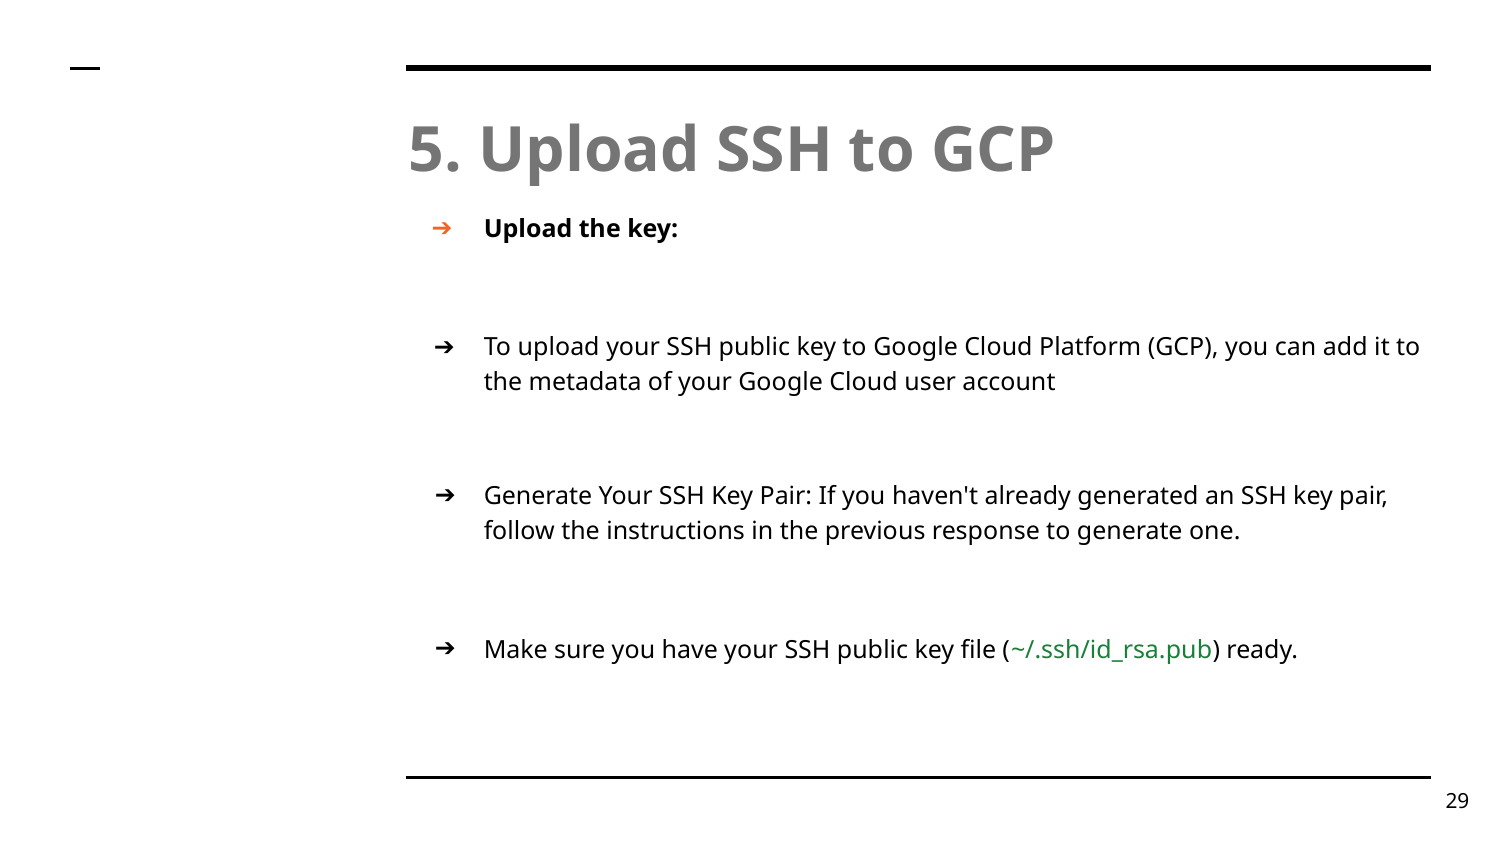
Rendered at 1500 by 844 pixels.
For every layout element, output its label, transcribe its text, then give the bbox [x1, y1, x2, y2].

list Upload the key: To upload your SSH public key to Google Cloud Platform (GCP), you can add it to the metadata of your Google Cloud user account Generate Your SSH Key Pair: If you haven't already generated an SSH key pair, follow the instructions in the previous response to generate one. Make sure you have your SSH public key file (~/.ssh/id_rsa.pub) ready. [393, 192, 1451, 765]
title 5. Upload SSH to GCP [393, 94, 1431, 192]
slide_number ‹#› [1394, 769, 1484, 834]
